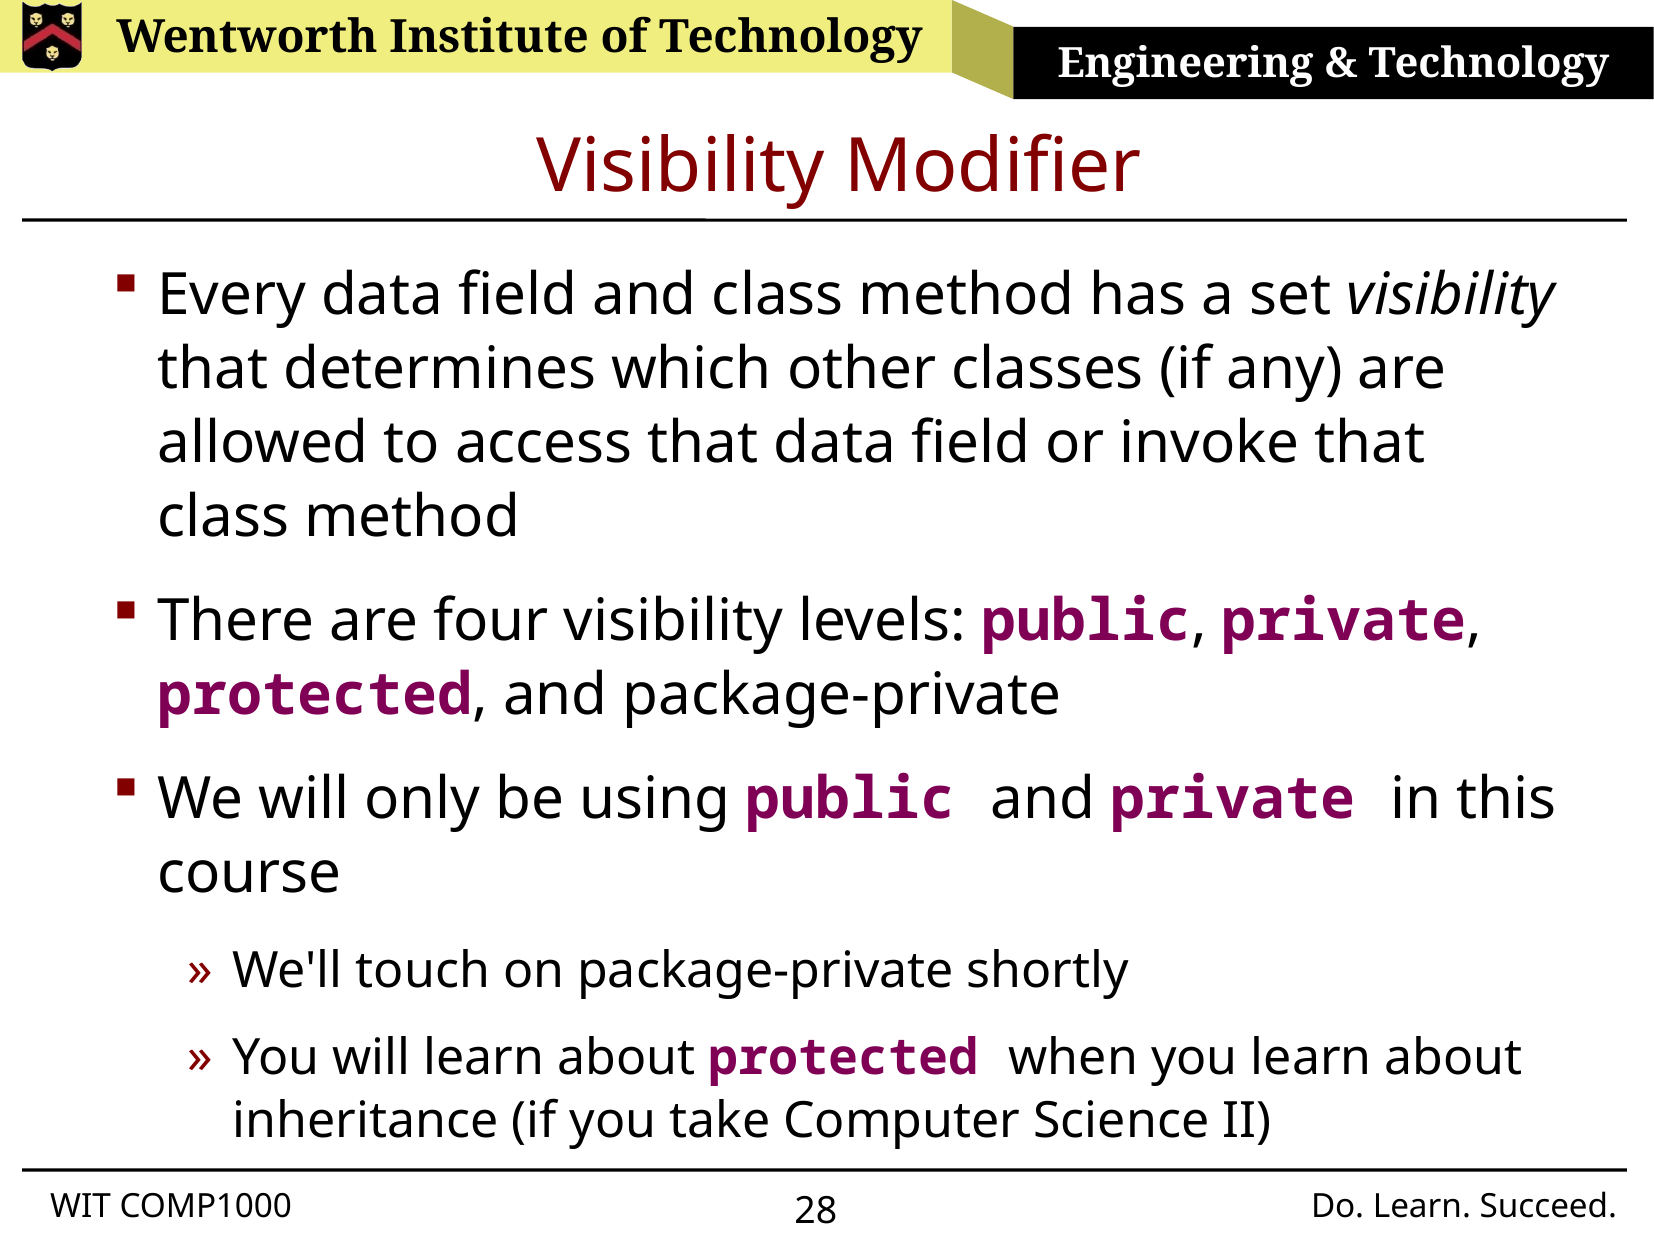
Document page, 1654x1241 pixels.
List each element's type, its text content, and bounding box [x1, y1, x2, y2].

picture [22, 0, 82, 72]
title Visibility Modifier [201, 50, 1477, 251]
list Every data field and class method has a set visibility that determines which other classes (if any) are allowed to access that data field or invoke that class method There are four visibility levels: public, private, protected, and package-private We will only be using public and private in this course We'll touch on package-private shortly You will learn about protected when you learn about inheritance (if you take Computer Science II) [82, 251, 1571, 1070]
